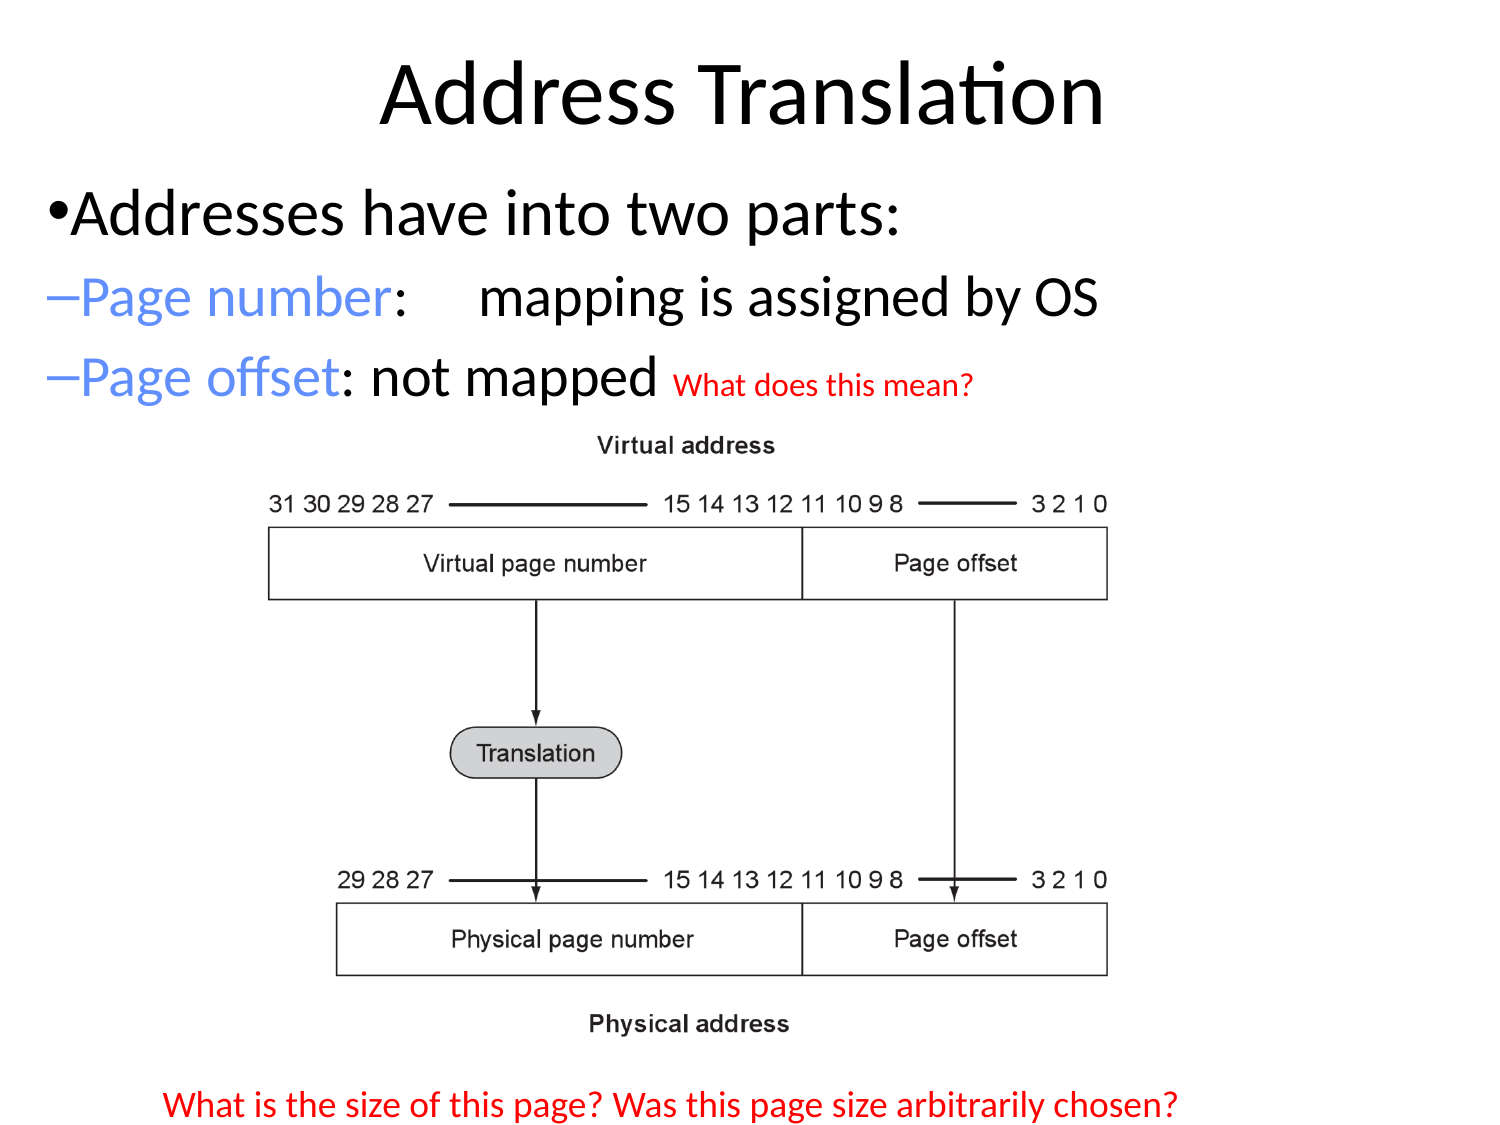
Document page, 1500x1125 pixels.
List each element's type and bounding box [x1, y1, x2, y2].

picture [209, 388, 1248, 1105]
list [34, 162, 1363, 463]
title [124, 24, 1363, 150]
text_box [148, 1072, 1419, 1125]
